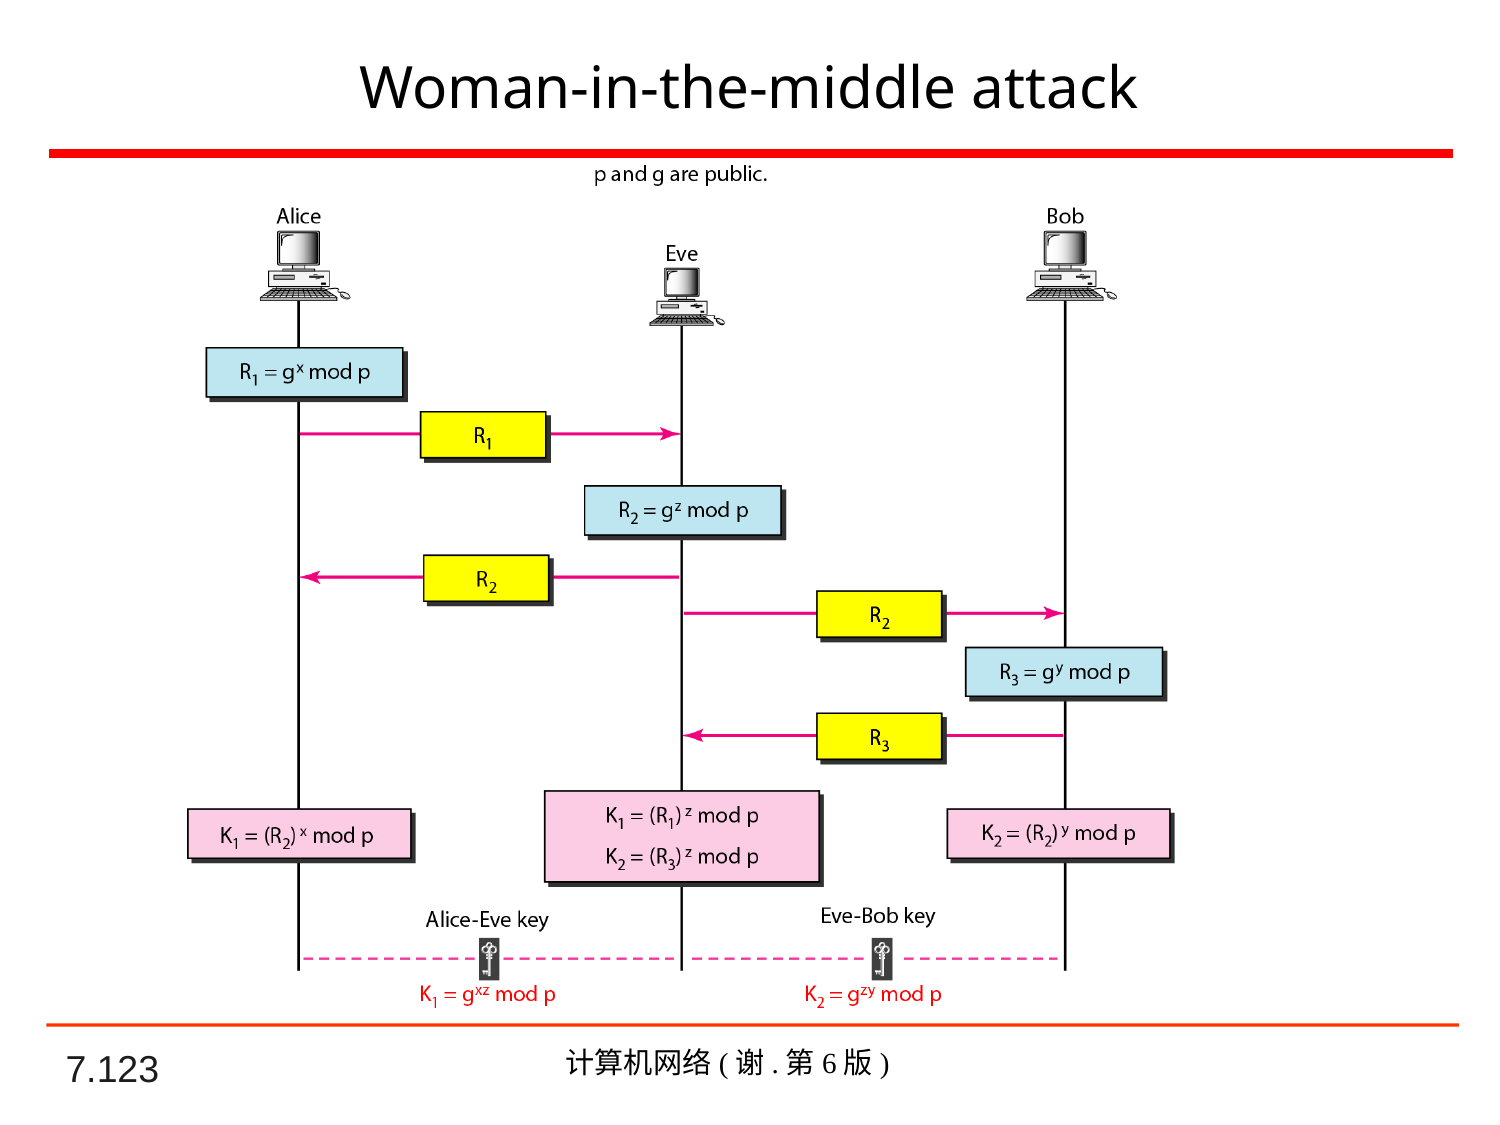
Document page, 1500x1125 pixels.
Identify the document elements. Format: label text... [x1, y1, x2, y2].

picture [187, 162, 1176, 1014]
title Woman-in-the-middle attack [58, 33, 1440, 137]
